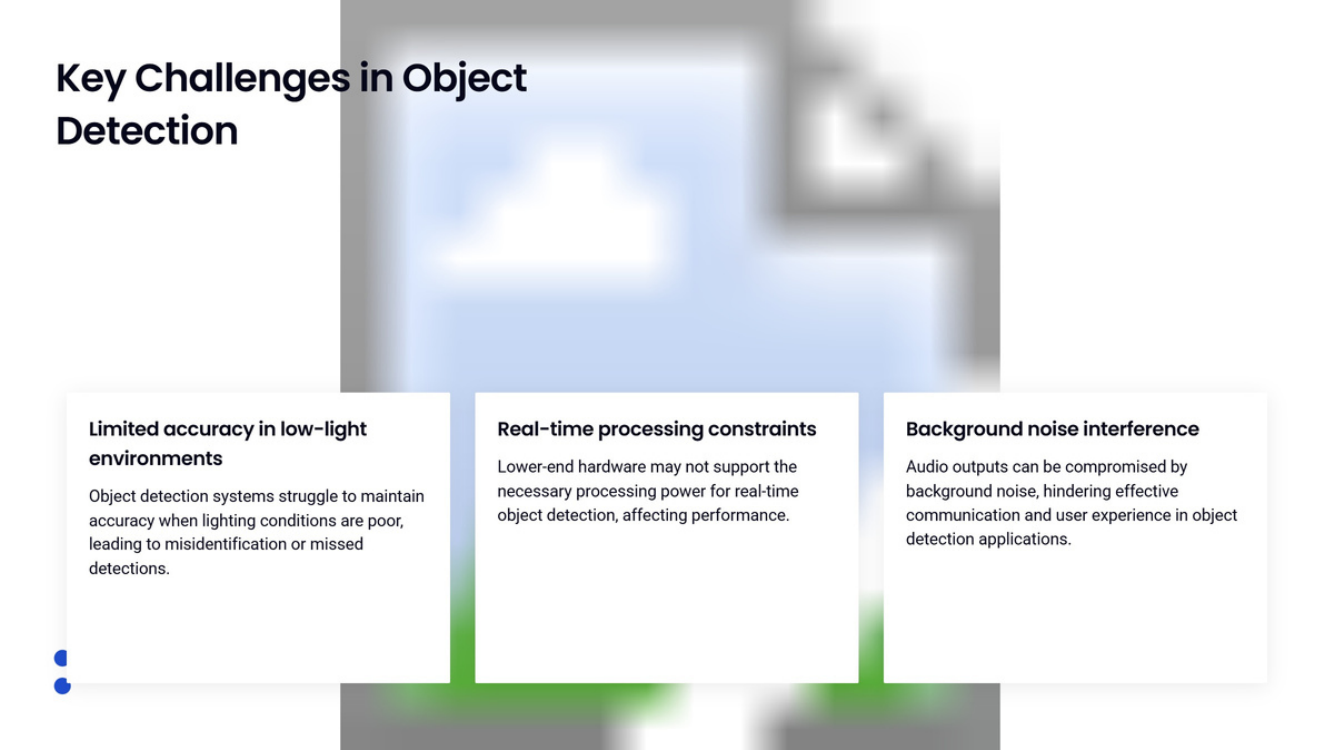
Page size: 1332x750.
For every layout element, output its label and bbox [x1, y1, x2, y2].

text_box [0, 0, 1332, 750]
